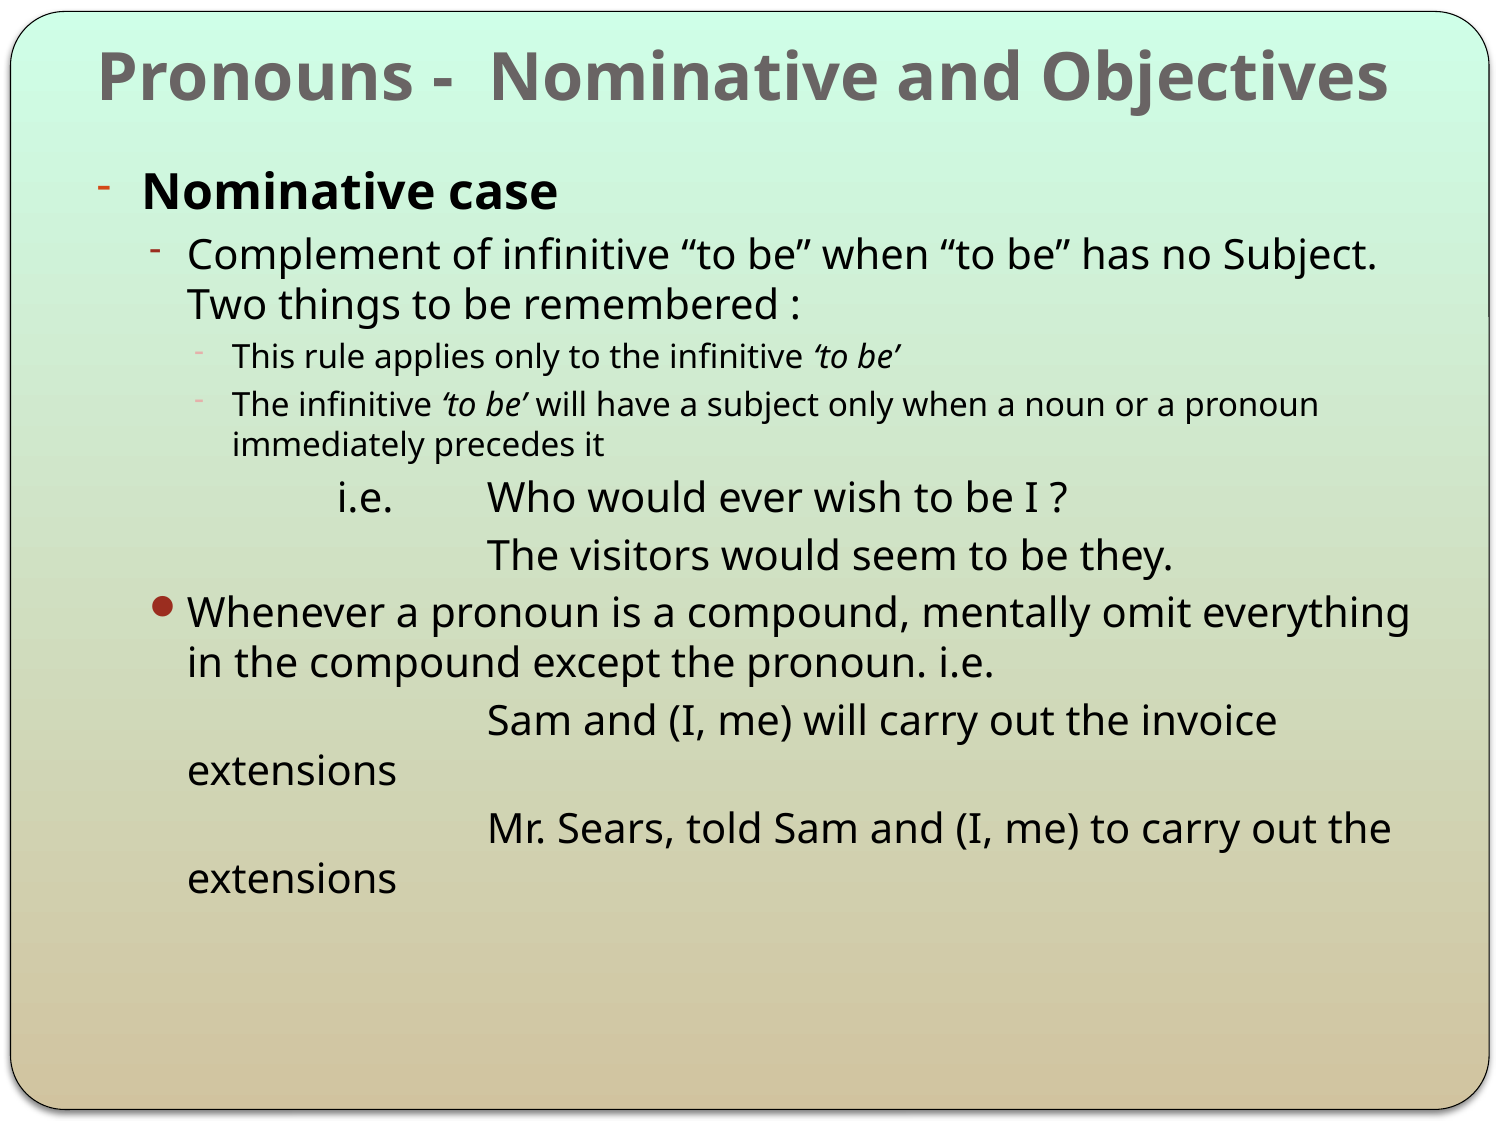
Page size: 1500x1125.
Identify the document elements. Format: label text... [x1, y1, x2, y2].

title Pronouns - Nominative and Objectives [82, 23, 1432, 129]
list Nominative case Complement of infinitive “to be” when “to be” has no Subject. Two things to be remembered : This rule applies only to the infinitive ‘to be’ The infinitive ‘to be’ will have a subject only when a noun or a pronoun immediately precedes it i.e. Who would ever wish to be I ? The visitors would seem to be they. Whenever a pronoun is a compound, mentally omit everything in the compound except the pronoun. i.e. Sam and (I, me) will carry out the invoice extensions Mr. Sears, told Sam and (I, me) to carry out the extensions [82, 152, 1449, 1090]
